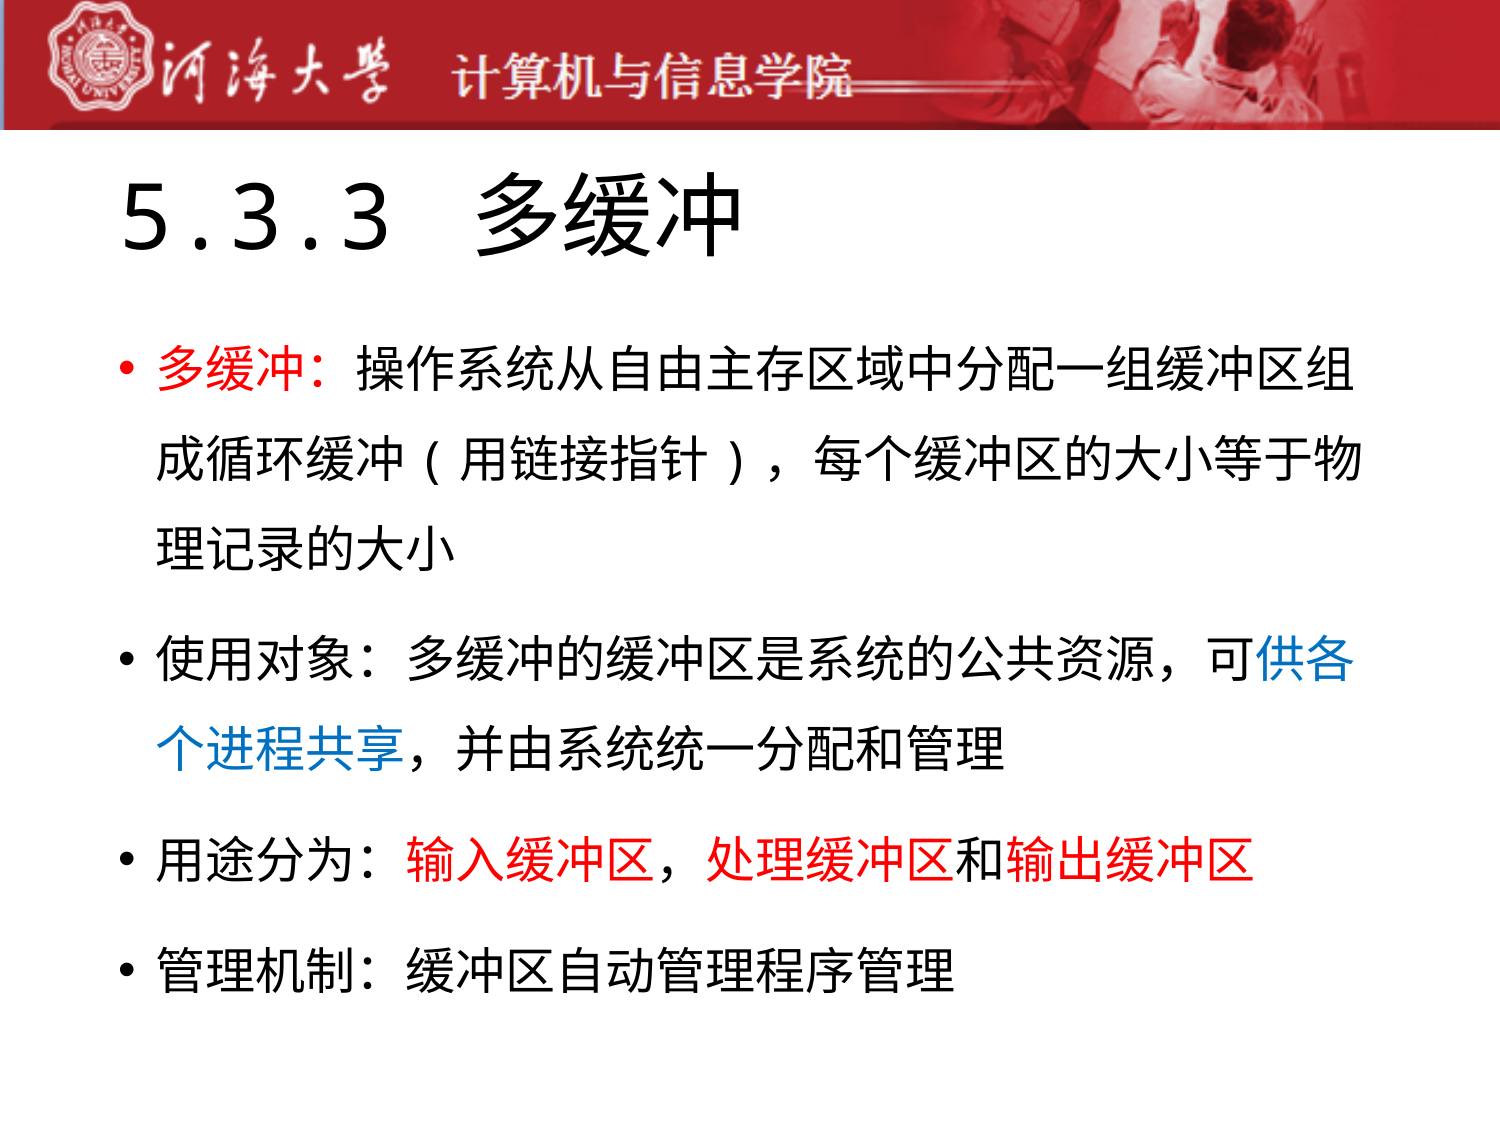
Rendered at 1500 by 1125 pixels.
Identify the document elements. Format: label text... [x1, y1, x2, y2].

title 5.3.3 多缓冲 [103, 59, 1397, 278]
picture [0, 0, 1500, 130]
list 多缓冲：操作系统从自由主存区域中分配一组缓冲区组成循环缓冲(用链接指针)，每个缓冲区的大小等于物理记录的大小 使用对象：多缓冲的缓冲区是系统的公共资源，可供各个进程共享，并由系统统一分配和管理 用途分为：输入缓冲区，处理缓冲区和输出缓冲区 管理机制：缓冲区自动管理程序管理 [103, 299, 1397, 1014]
